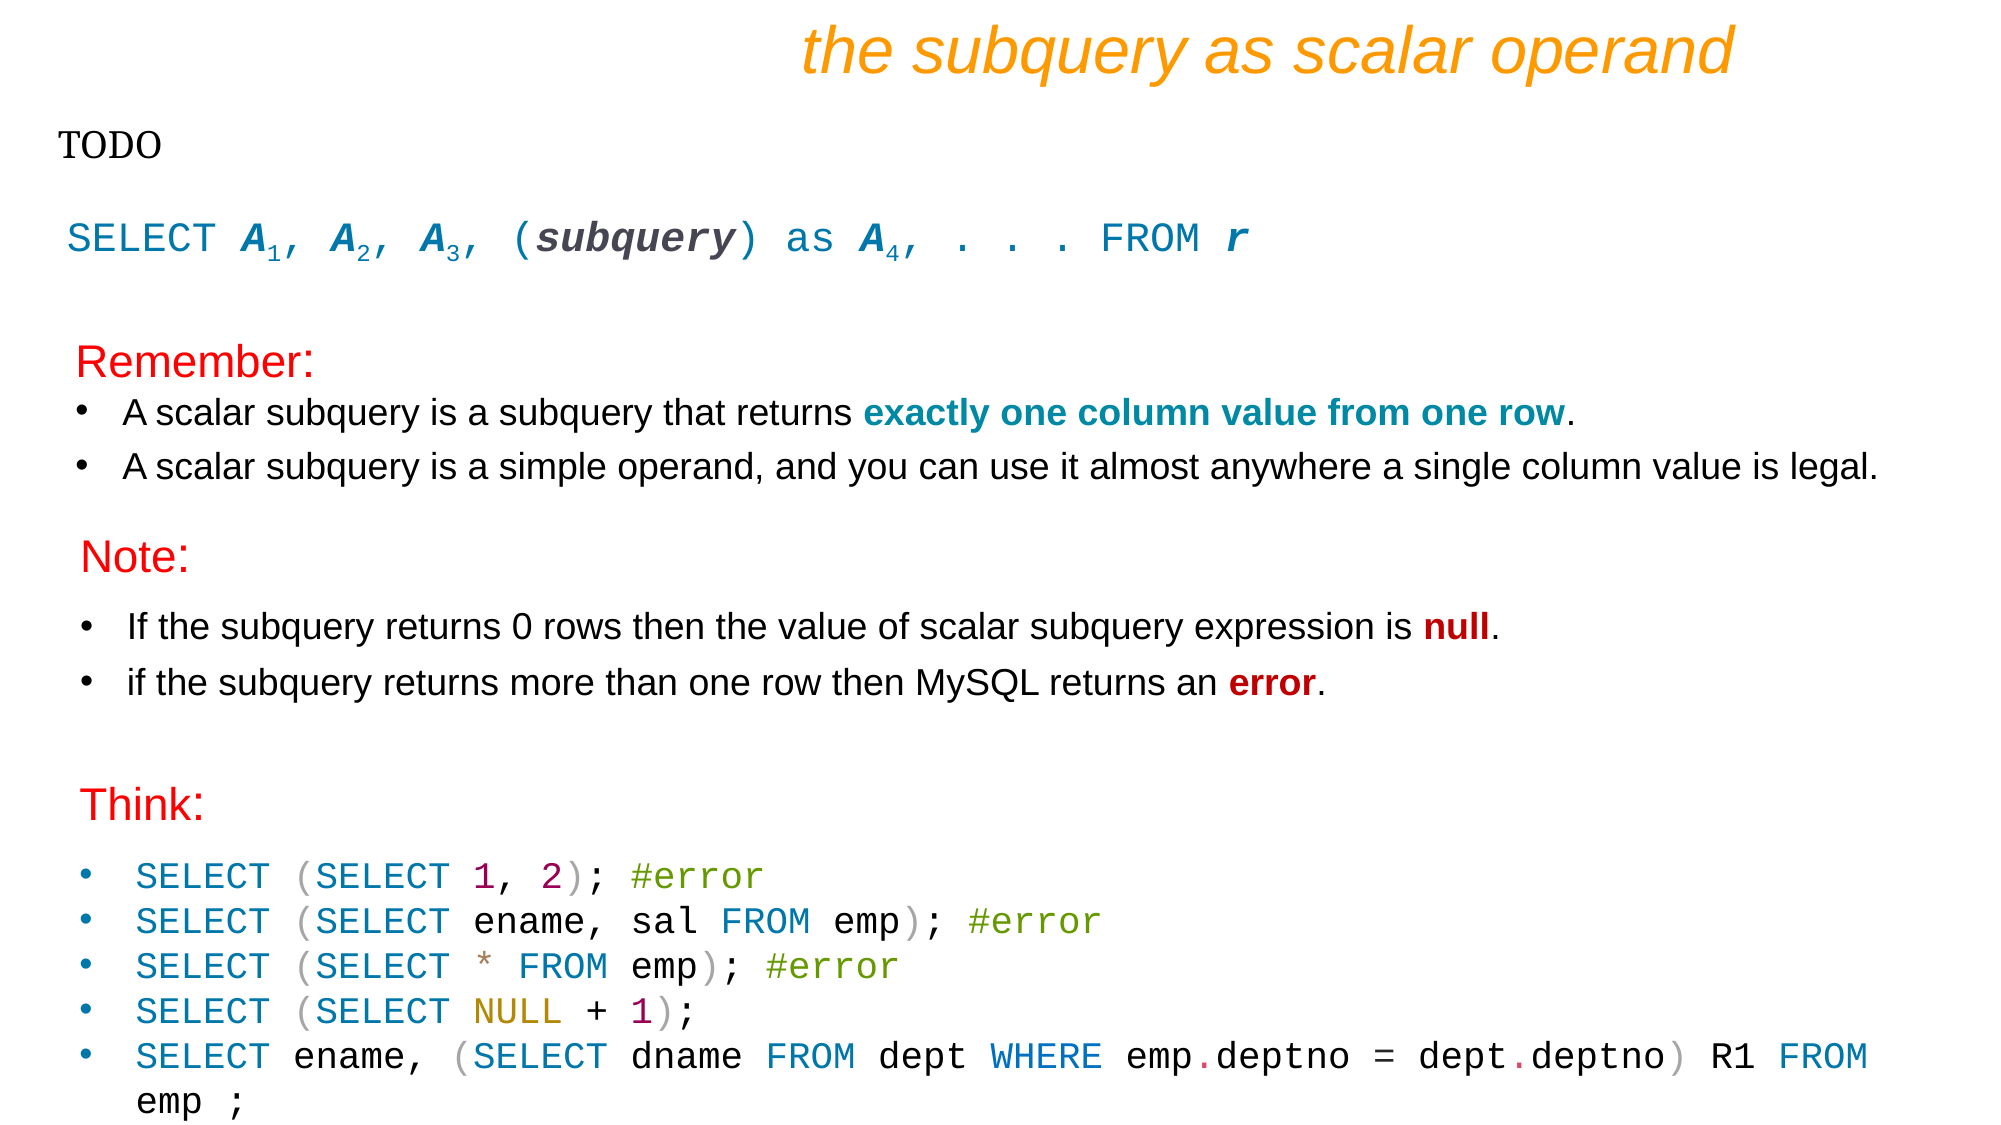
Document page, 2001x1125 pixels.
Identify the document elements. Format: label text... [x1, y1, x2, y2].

text_box SELECT A1, A2, A3, (subquery) as A4, . . . FROM r [52, 201, 1750, 274]
text_box TODO [43, 113, 1945, 174]
text_box Remember: A scalar subquery is a subquery that returns exactly one column value from one row. A scalar subquery is a simple operand, and you can use it almost anywhere a single column value is legal. [60, 320, 1910, 495]
text_box Note: If the subquery returns 0 rows then the value of scalar subquery expression is null. if the subquery returns more than one row then MySQL returns an error. [65, 515, 1944, 710]
text_box Think: SELECT (SELECT 1, 2); #error SELECT (SELECT ename, sal FROM emp); #error SELECT (SELECT * FROM emp); #error SELECT (SELECT NULL + 1); SELECT ename, (SELECT dname FROM dept WHERE emp.deptno = dept.deptno) R1 FROM emp ; [64, 763, 1943, 1125]
text_box the subquery as scalar operand [249, 0, 1750, 95]
